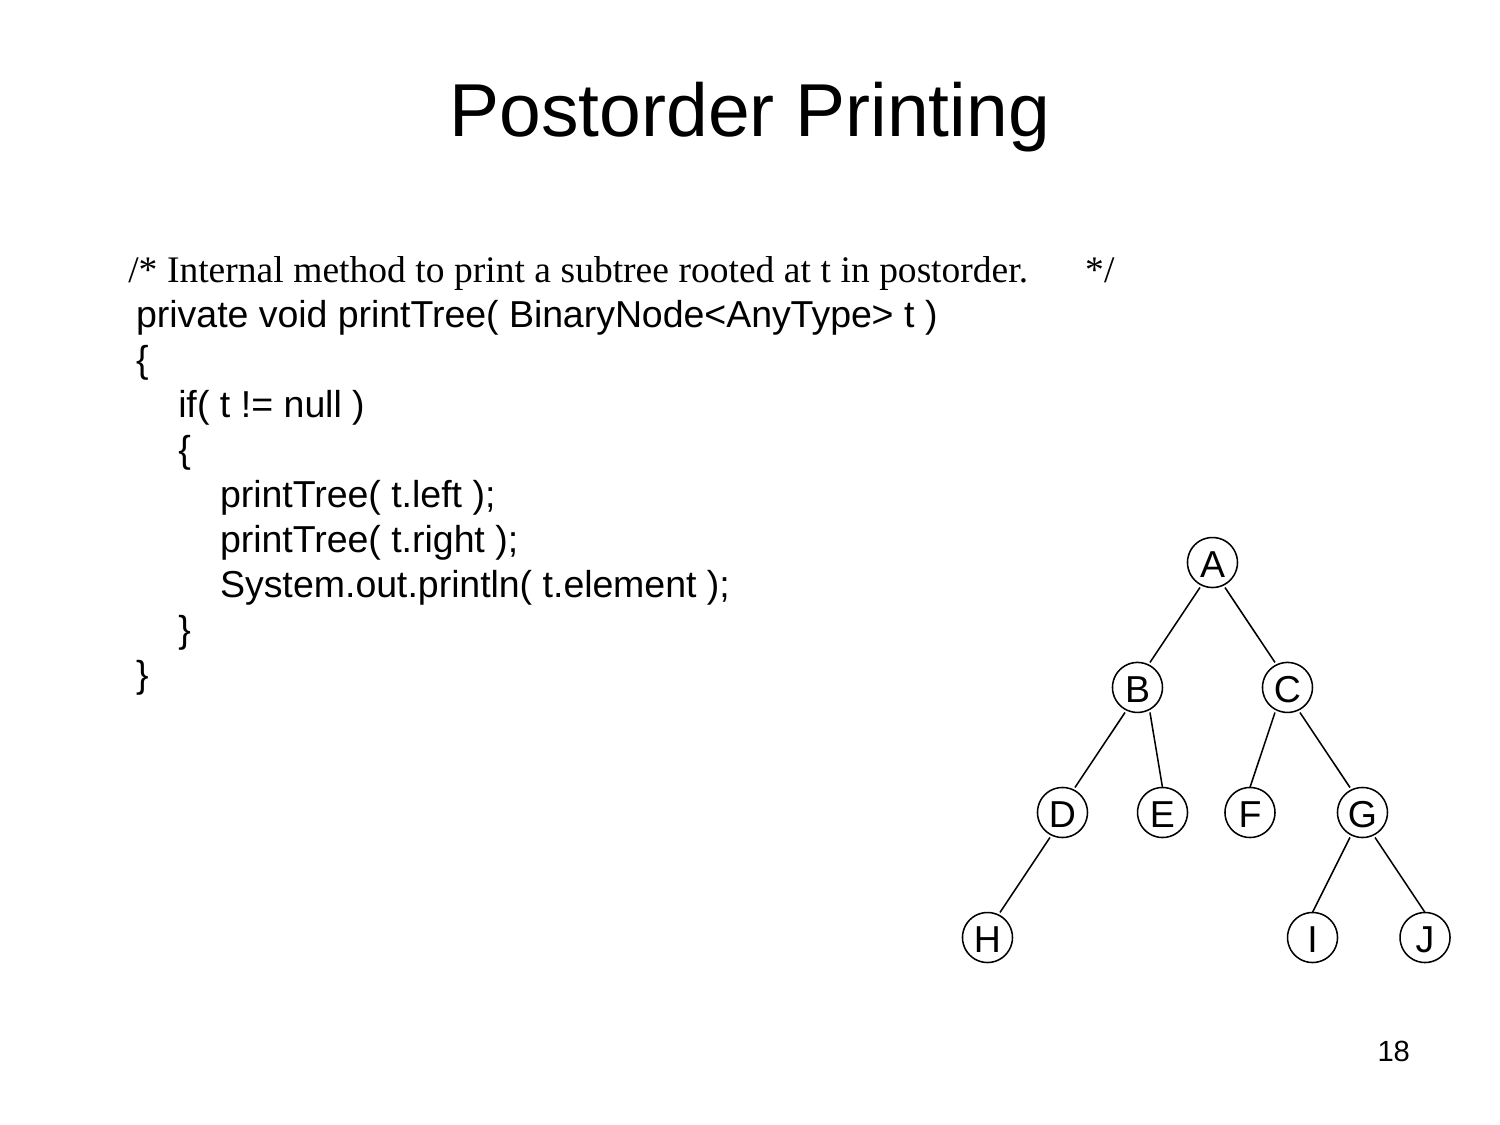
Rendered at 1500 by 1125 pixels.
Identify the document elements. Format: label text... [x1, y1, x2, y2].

slide_number 18 [1074, 1024, 1426, 1103]
title Postorder Printing [112, 37, 1388, 175]
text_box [962, 537, 1451, 963]
text_box /* Internal method to print a subtree rooted at t in postorder. */ private void printTree( BinaryNode<AnyType> t ) { if( t != null ) { printTree( t.left ); printTree( t.right ); System.out.println( t.element ); } } [37, 237, 1363, 703]
